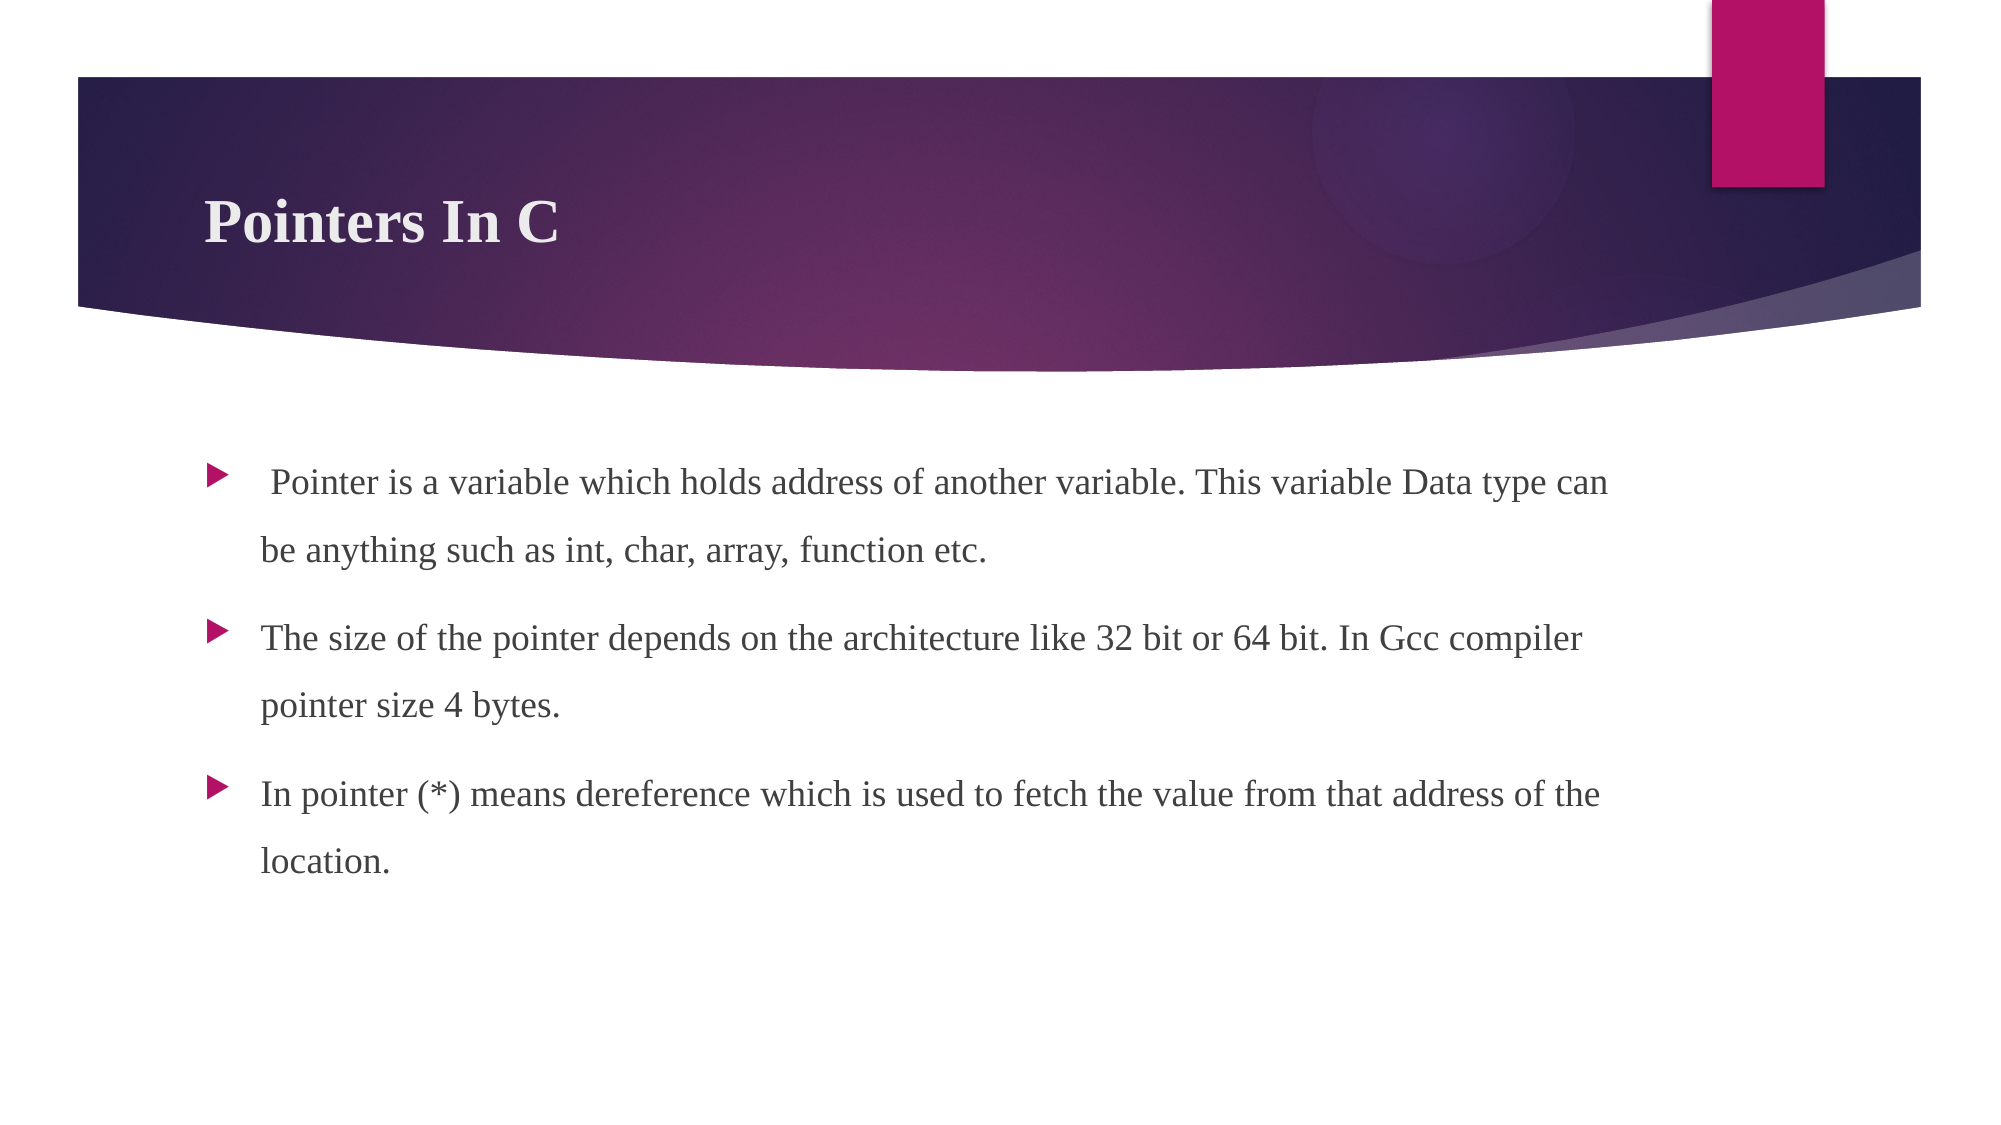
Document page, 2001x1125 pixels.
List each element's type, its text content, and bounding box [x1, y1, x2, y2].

list Pointer is a variable which holds address of another variable. This variable Data type can be anything such as int, char, array, function etc. The size of the pointer depends on the architecture like 32 bit or 64 bit. In Gcc compiler pointer size 4 bytes. In pointer (*) means dereference which is used to fetch the value from that address of the location. [189, 427, 1638, 988]
title Pointers In C [189, 159, 1627, 276]
